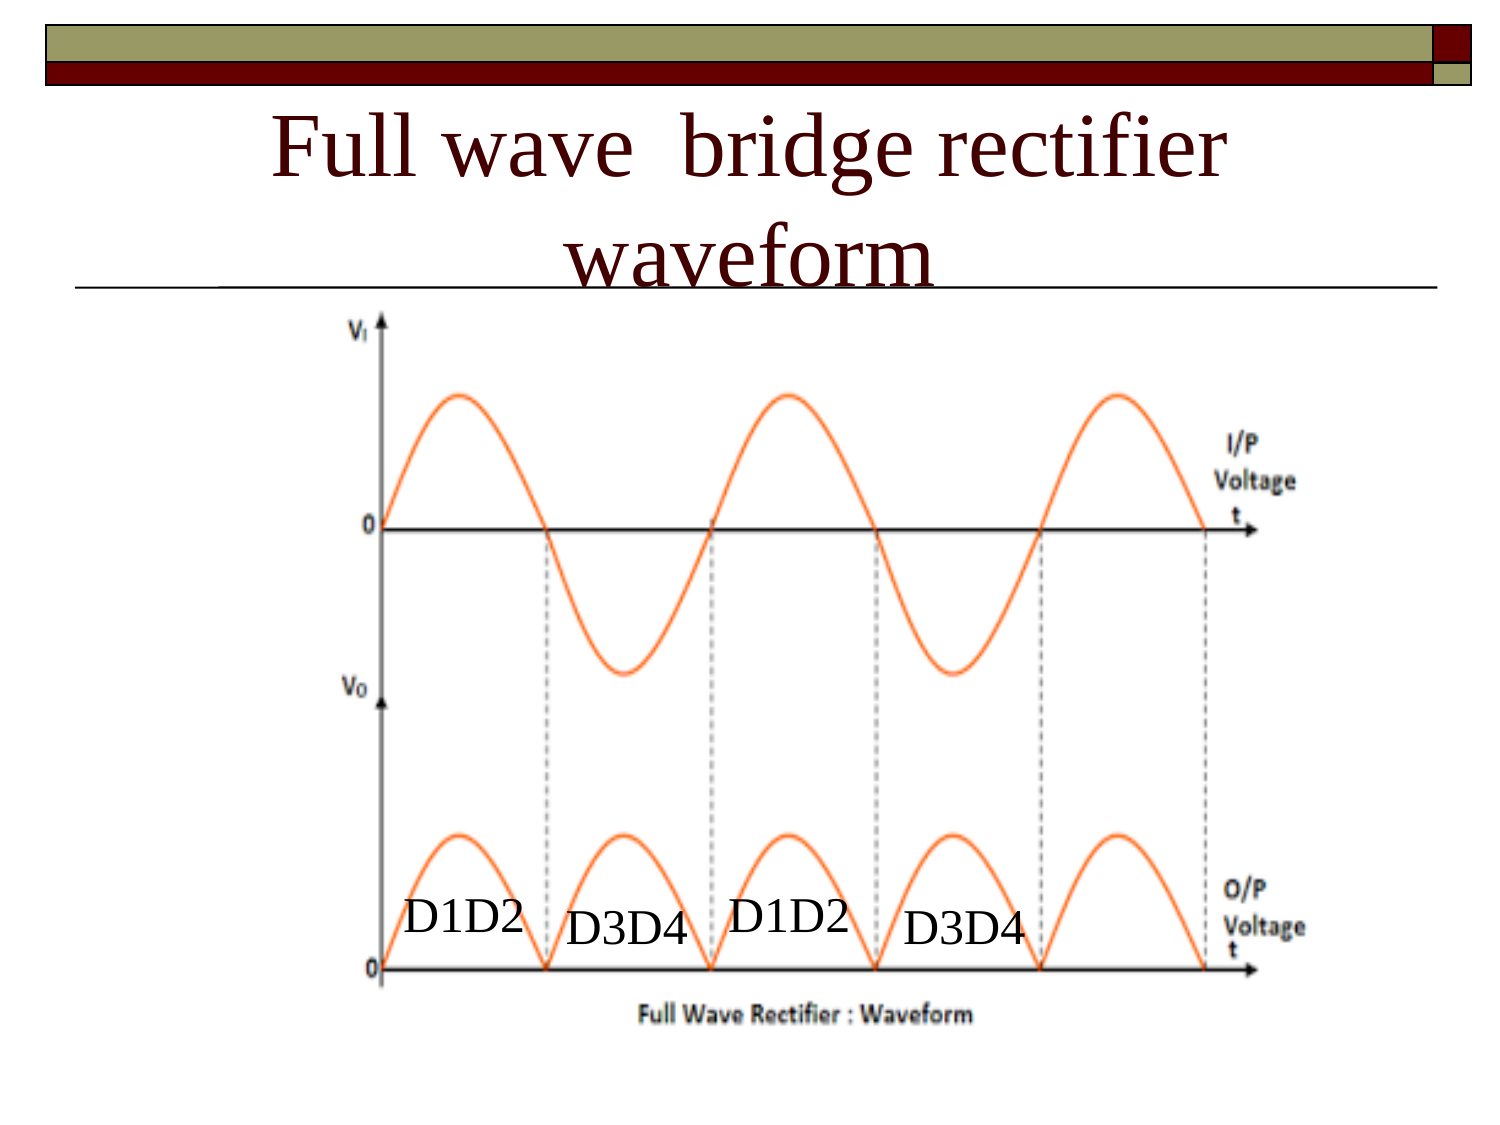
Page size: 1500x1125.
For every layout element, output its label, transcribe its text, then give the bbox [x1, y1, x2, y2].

picture [333, 305, 1313, 1038]
title Full wave bridge rectifier waveform [75, 125, 1425, 313]
